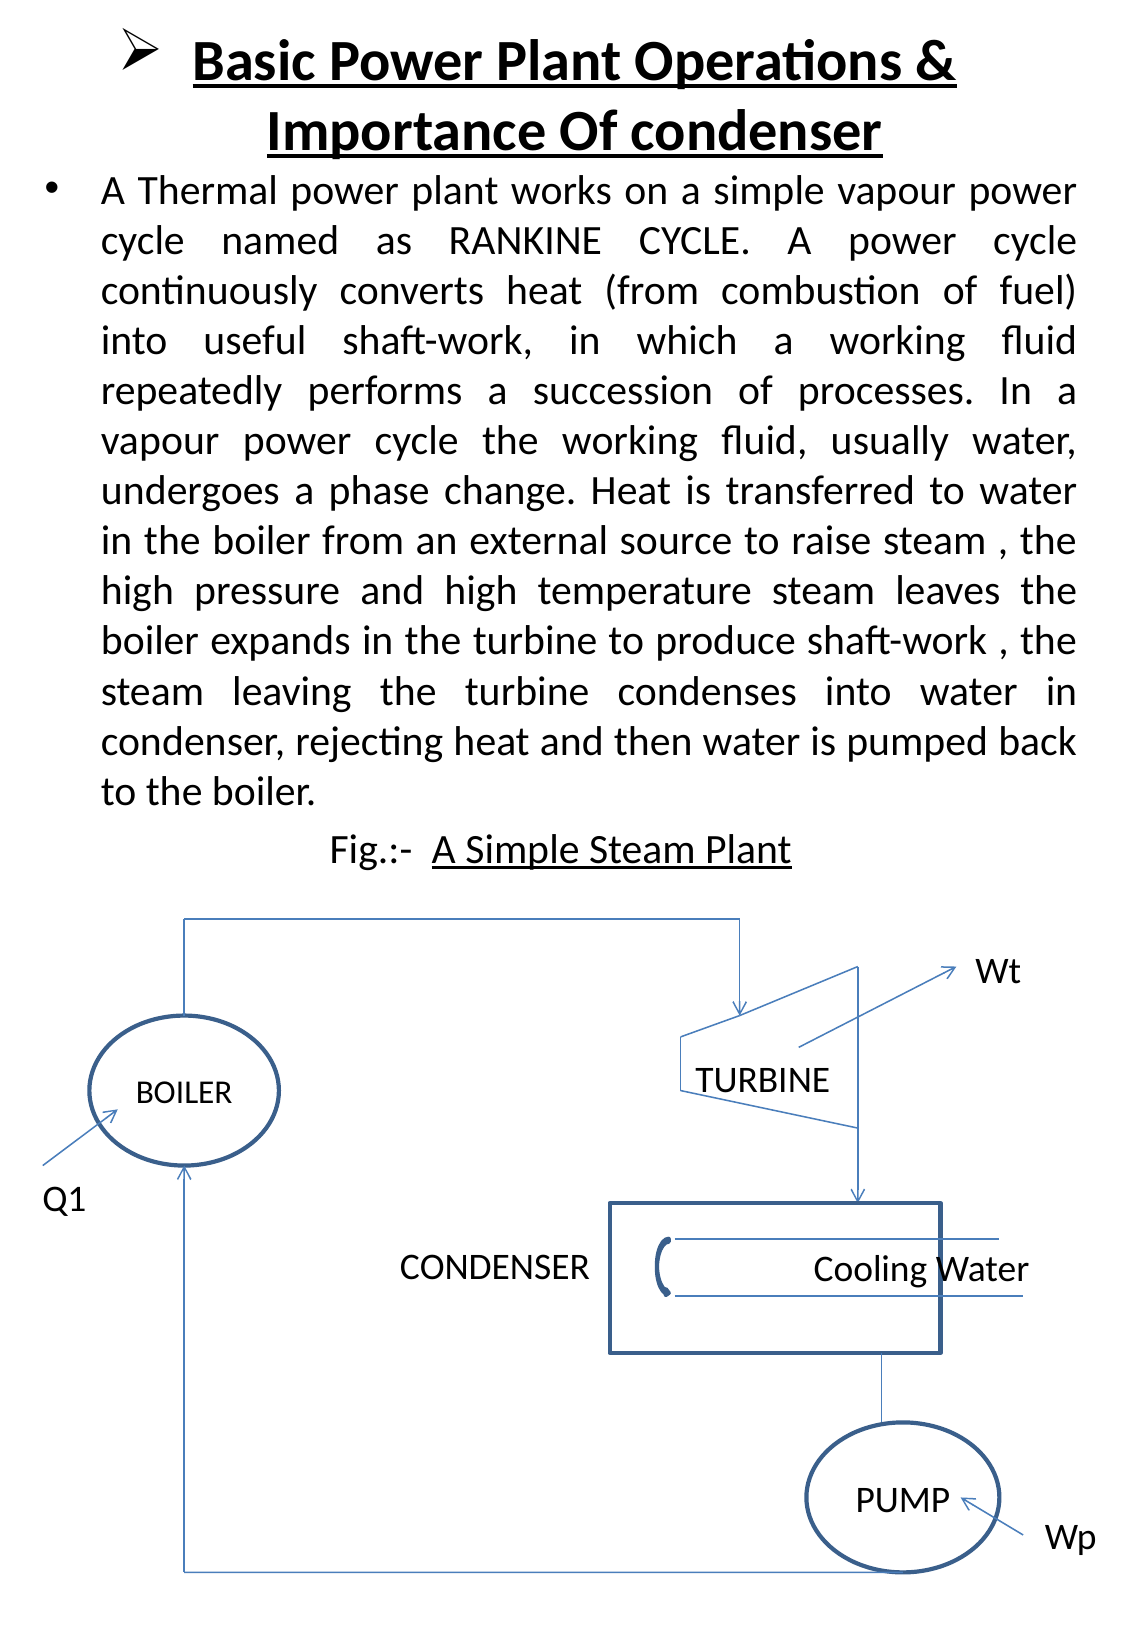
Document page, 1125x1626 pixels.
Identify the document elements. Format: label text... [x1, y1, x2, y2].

text_box Wp [1030, 1504, 1125, 1565]
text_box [42, 1109, 118, 1166]
list A Thermal power plant works on a simple vapour power cycle named as RANKINE CYCLE. A power cycle continuously converts heat (from combustion of fuel) into useful shaft-work, in which a working fluid repeatedly performs a succession of processes. In a vapour power cycle the working fluid, usually water, undergoes a phase change. Heat is transferred to water in the boiler from an external source to raise steam , the high pressure and high temperature steam leaves the boiler expands in the turbine to produce shaft-work , the steam leaving the turbine condenses into water in condenser, rejecting heat and then water is pumped back to the boiler. Fig.:- A Simple Steam Plant [29, 154, 1093, 1625]
text_box Cooling Water [798, 1237, 1078, 1297]
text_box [960, 1497, 1024, 1536]
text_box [798, 966, 957, 1048]
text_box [739, 966, 797, 1016]
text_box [680, 1015, 740, 1038]
text_box Wt [960, 938, 1047, 999]
text_box BOILER [87, 1013, 282, 1168]
text_box Q1 [27, 1166, 118, 1227]
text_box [680, 1090, 853, 1129]
text_box TURBINE [685, 1047, 853, 1089]
title Basic Power Plant Operations & Importance Of condenser [30, 0, 1044, 154]
text_box CONDENSER [385, 1234, 610, 1294]
text_box [608, 1201, 943, 1355]
text_box PUMP [804, 1420, 1002, 1575]
text_box [654, 1236, 671, 1297]
